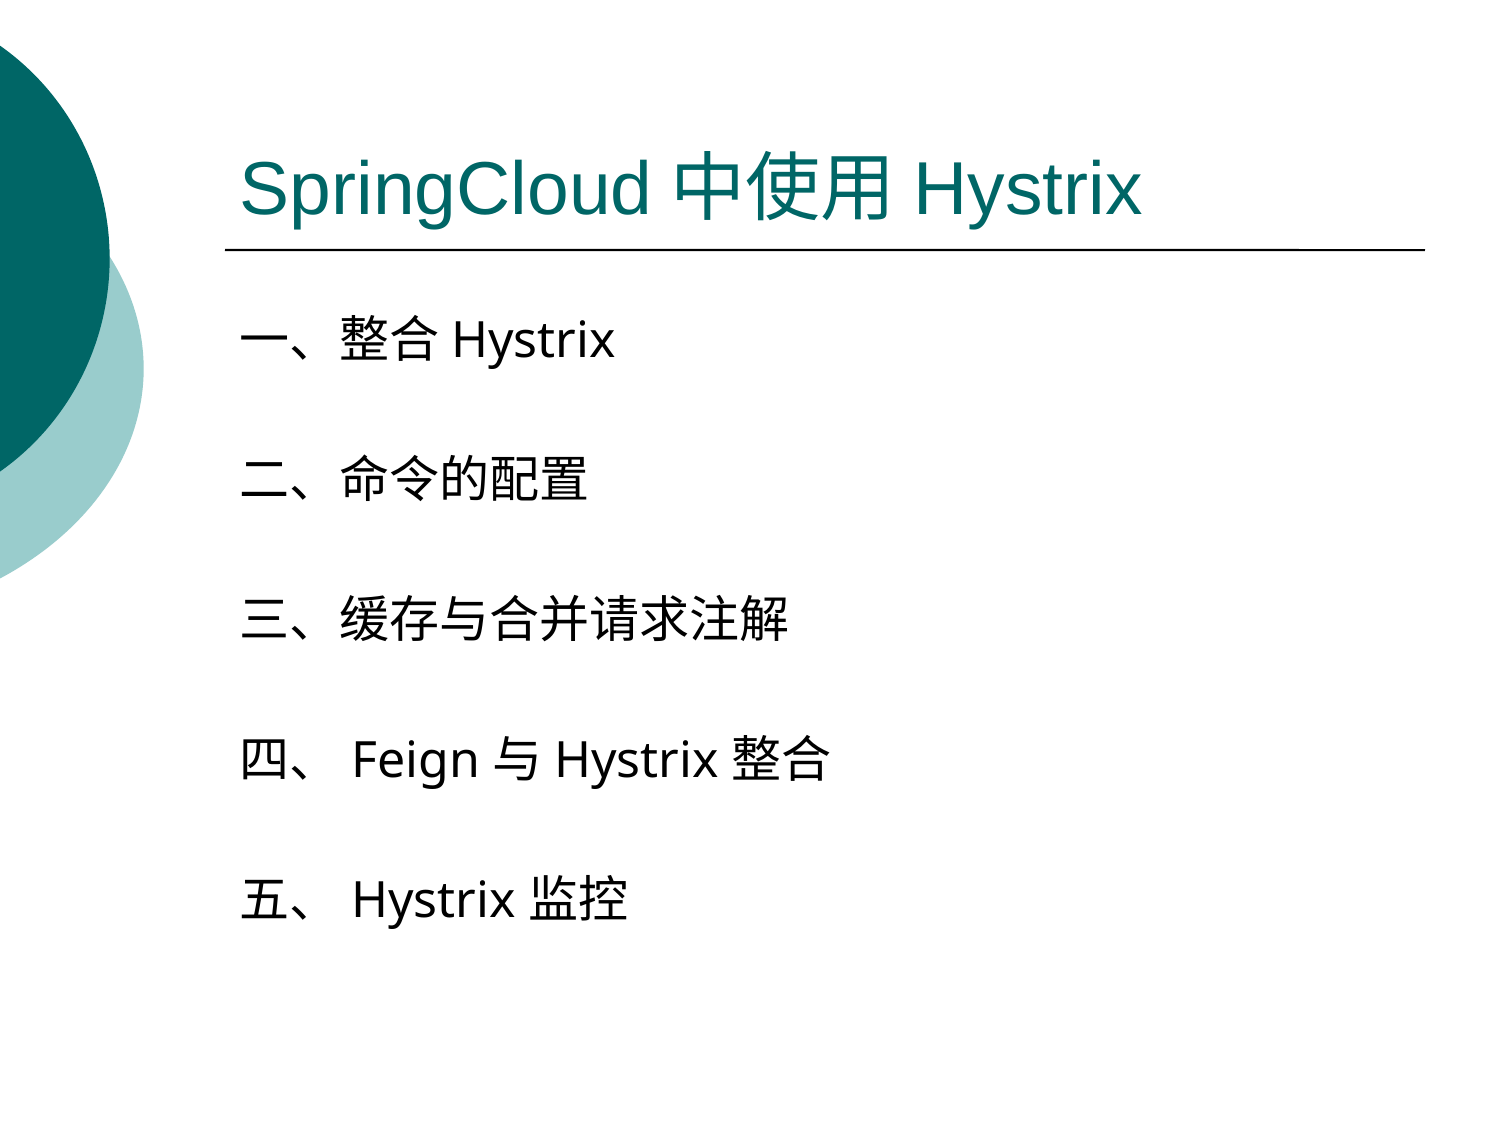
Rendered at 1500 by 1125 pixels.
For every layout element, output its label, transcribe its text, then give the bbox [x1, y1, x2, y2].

title SpringCloud中使用Hystrix [224, 49, 1425, 238]
list 一、整合Hystrix 二、命令的配置 三、缓存与合并请求注解 四、Feign与Hystrix整合 五、Hystrix监控 [224, 299, 1425, 975]
